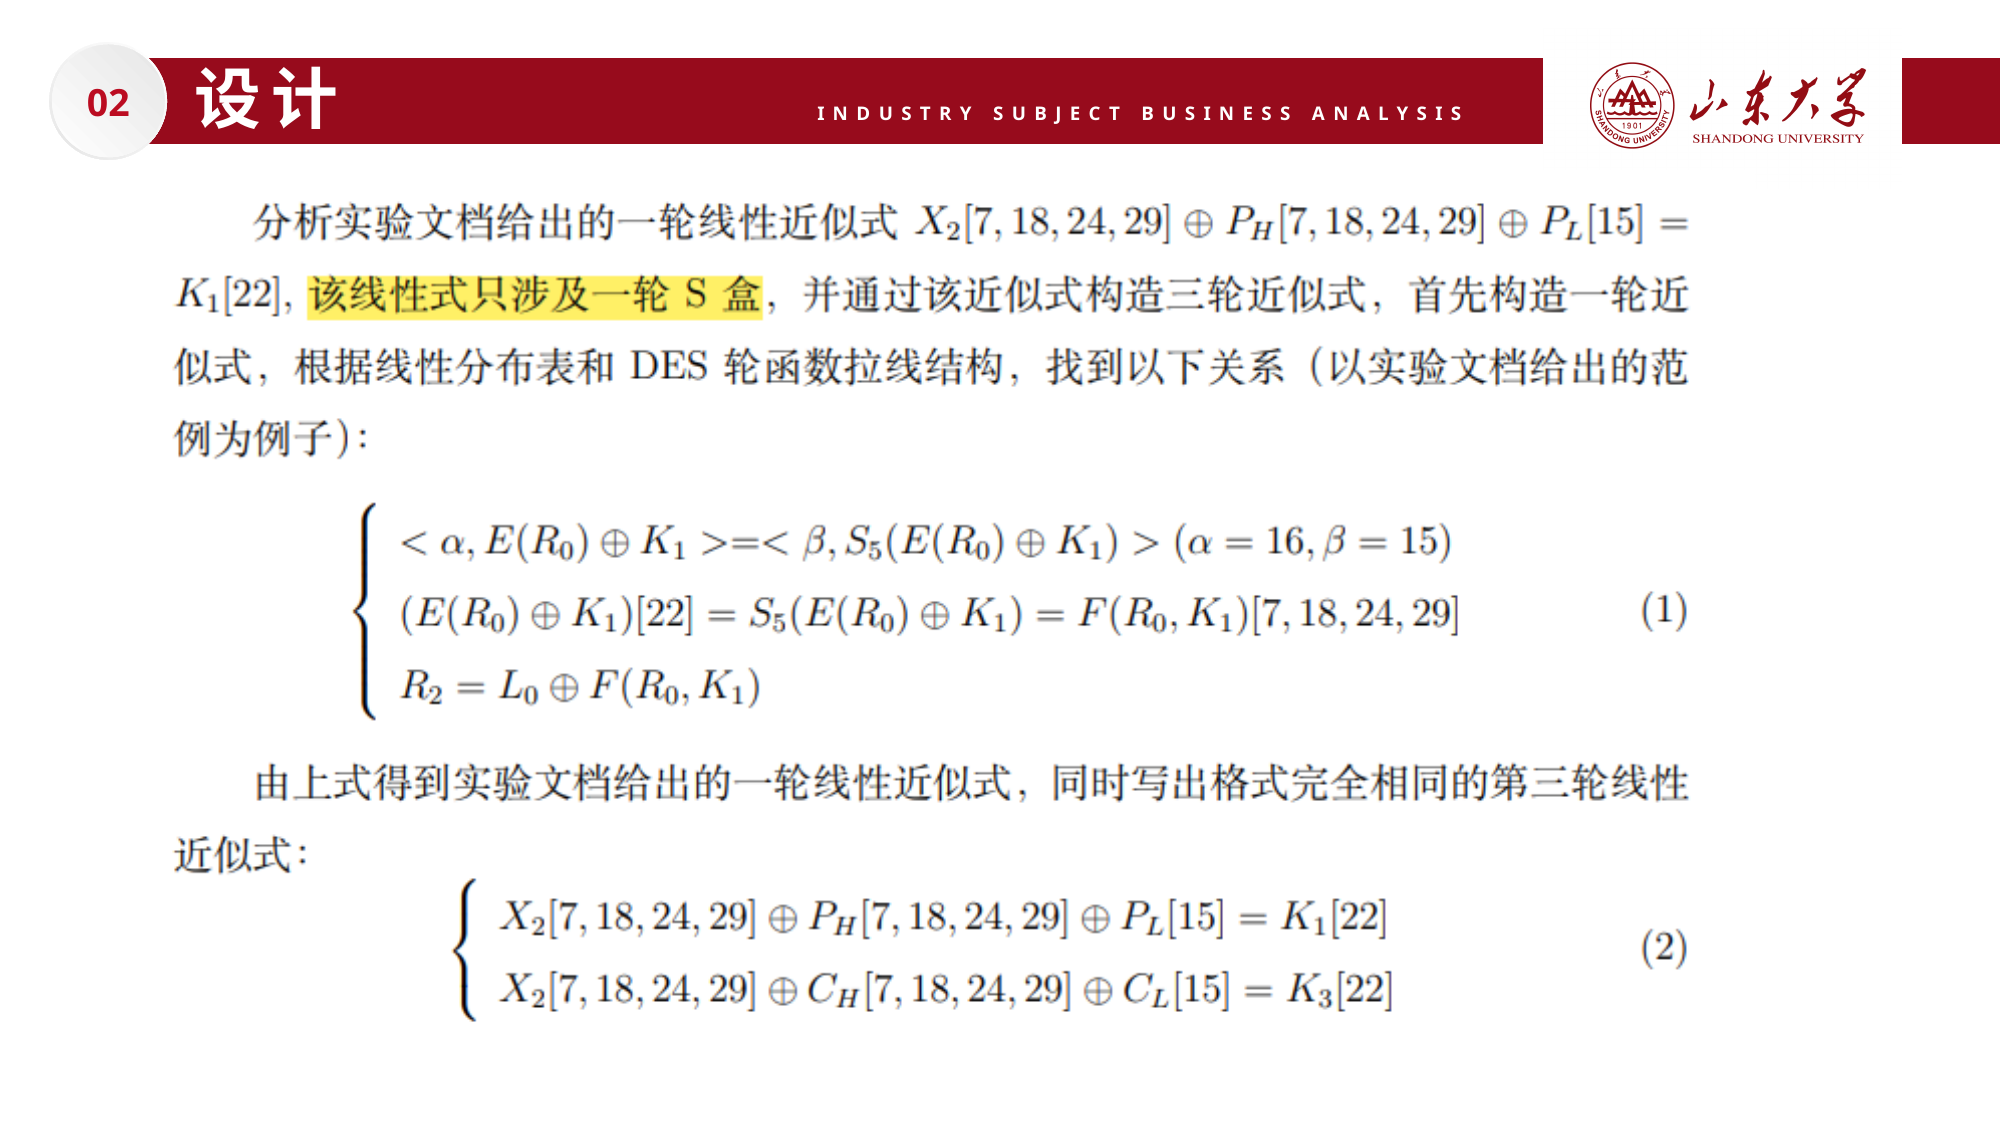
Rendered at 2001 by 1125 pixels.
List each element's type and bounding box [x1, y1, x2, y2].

picture [133, 28, 1902, 1040]
text_box [168, 49, 1543, 146]
text_box [1902, 49, 2000, 146]
text_box [49, 42, 168, 160]
